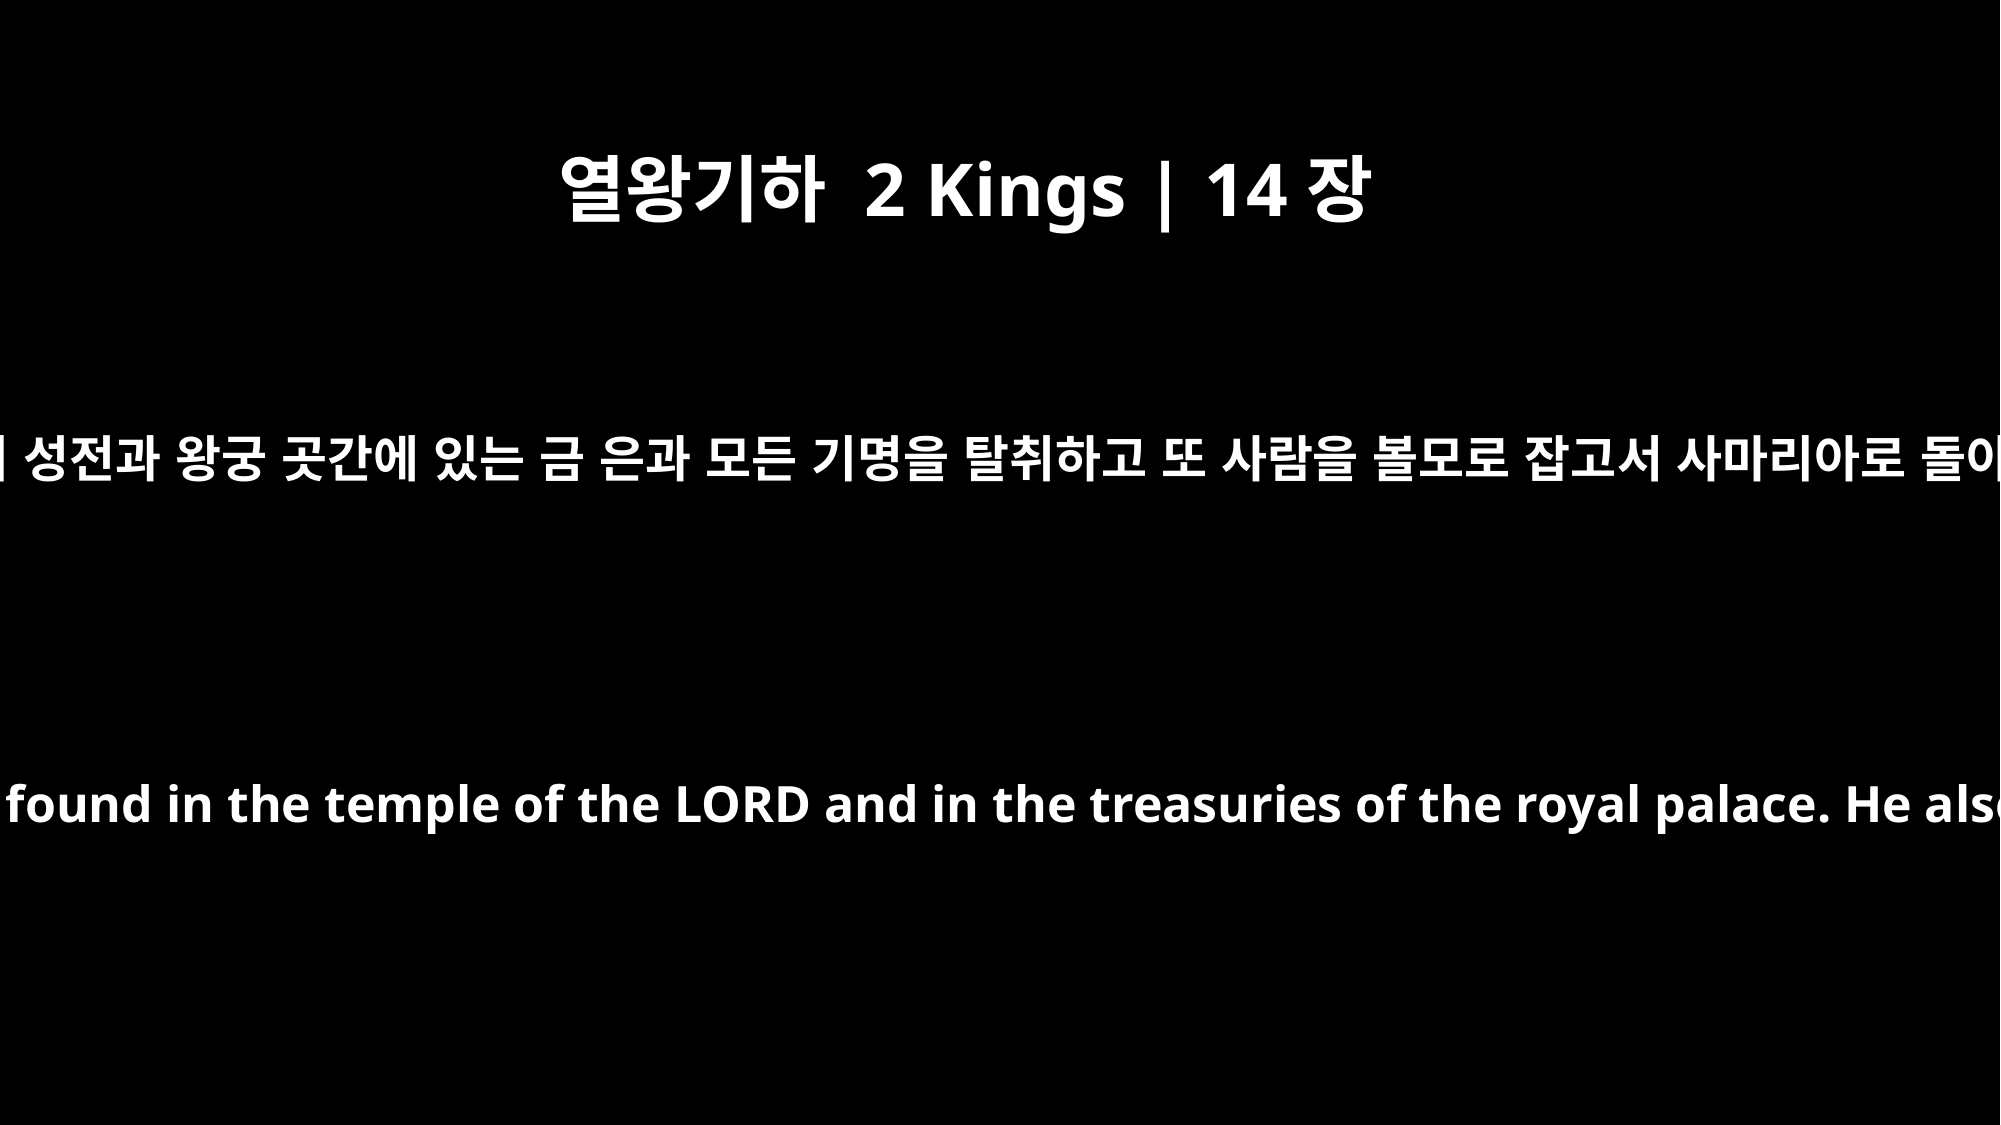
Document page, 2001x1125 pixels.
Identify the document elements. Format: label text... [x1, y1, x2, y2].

text_box 14 또 여호와의 성전과 왕궁 곳간에 있는 금 은과 모든 기명을 탈취하고 또 사람을 볼모로 잡고서 사마리아로 돌아갔더라 [0, 359, 2000, 495]
text_box He took all the gold and silver and all the articles found in the temple of the LORD and in the treasuries of the royal palace. He also took hostages and returned to Samaria. [0, 764, 2000, 840]
text_box 열왕기하 2 Kings | 14장 [543, 136, 1389, 239]
